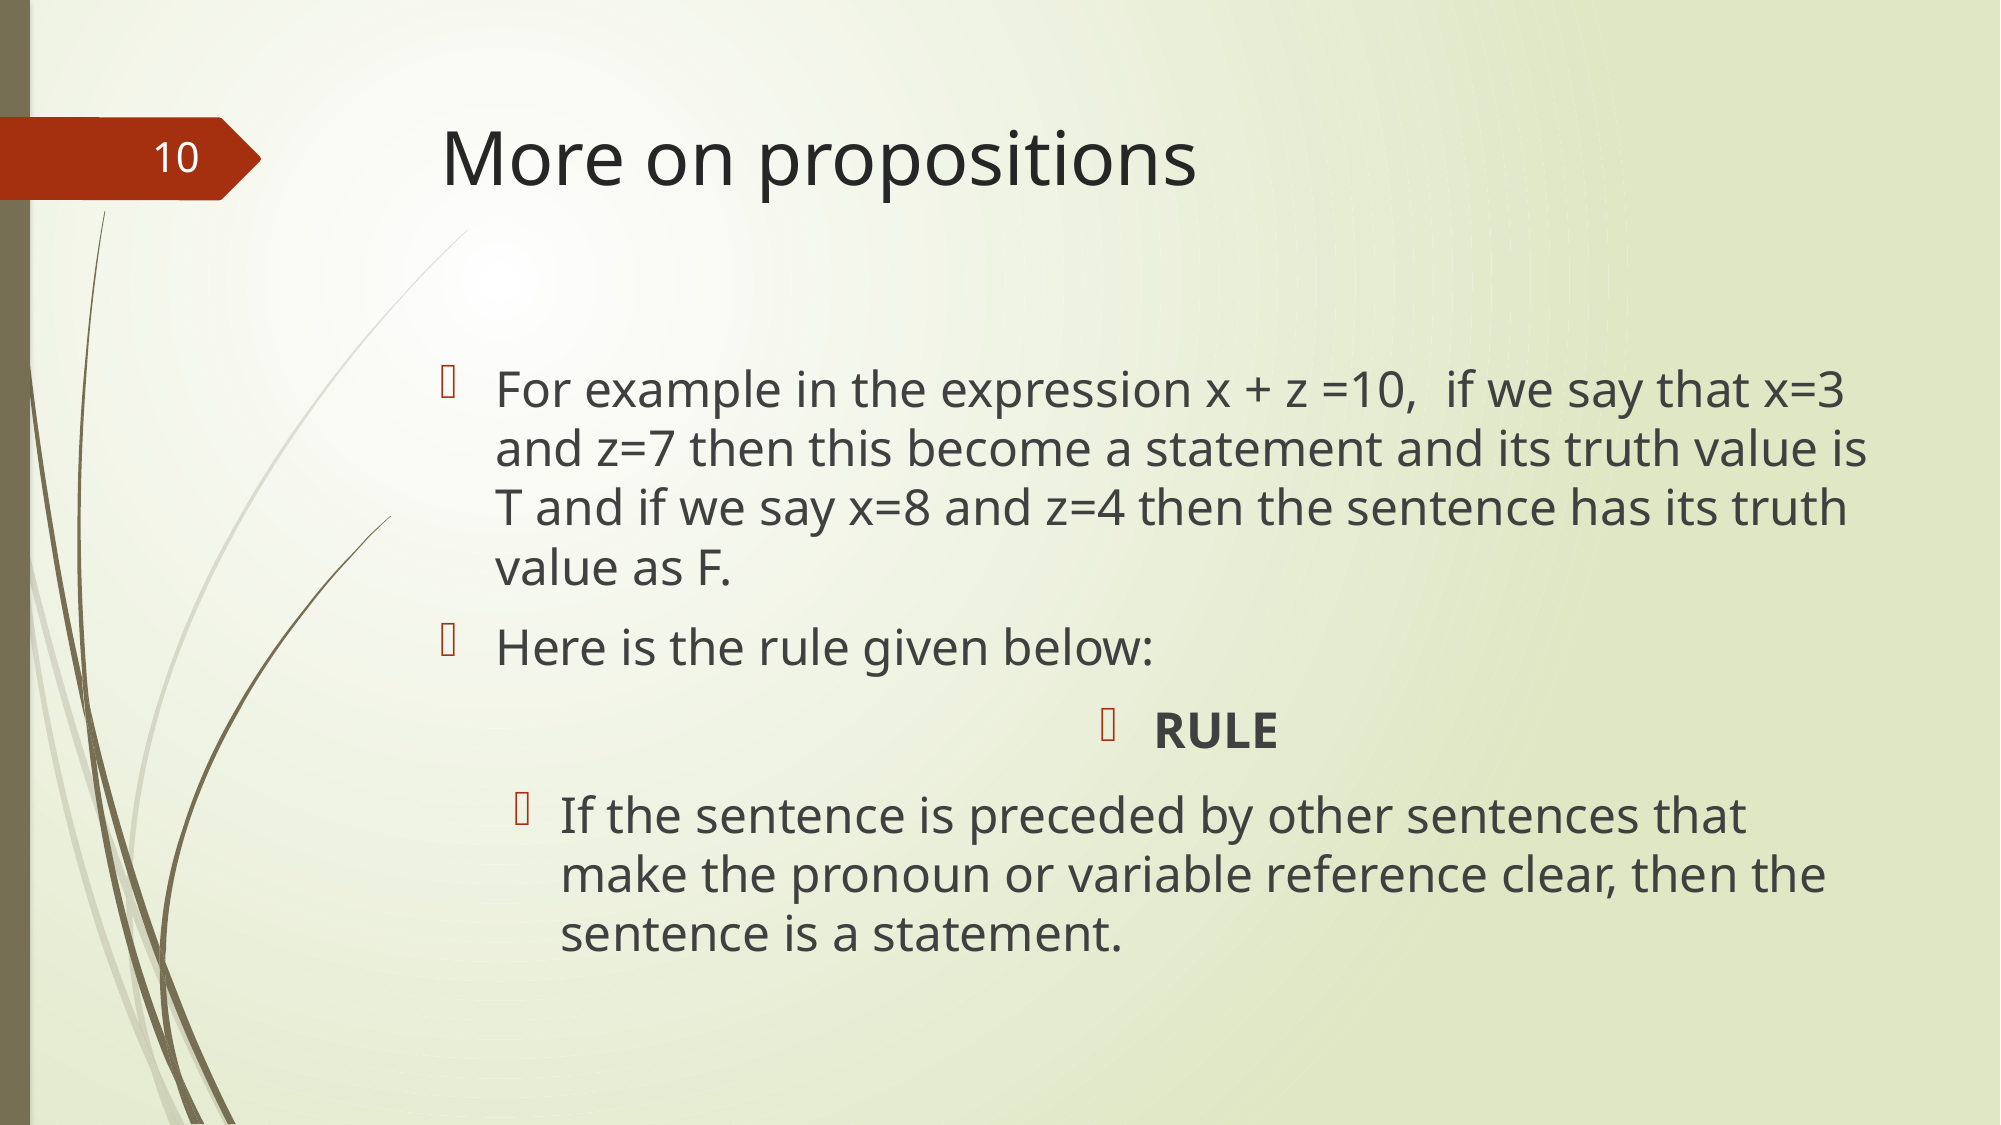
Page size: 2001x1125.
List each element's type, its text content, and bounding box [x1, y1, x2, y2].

title More on propositions [425, 102, 1888, 313]
slide_number 10 [87, 129, 216, 190]
list For example in the expression x + z =10, if we say that x=3 and z=7 then this become a statement and its truth value is T and if we say x=8 and z=4 then the sentence has its truth value as F. Here is the rule given below: RULE If the sentence is preceded by other sentences that make the pronoun or variable reference clear, then the sentence is a statement. [424, 350, 1888, 970]
